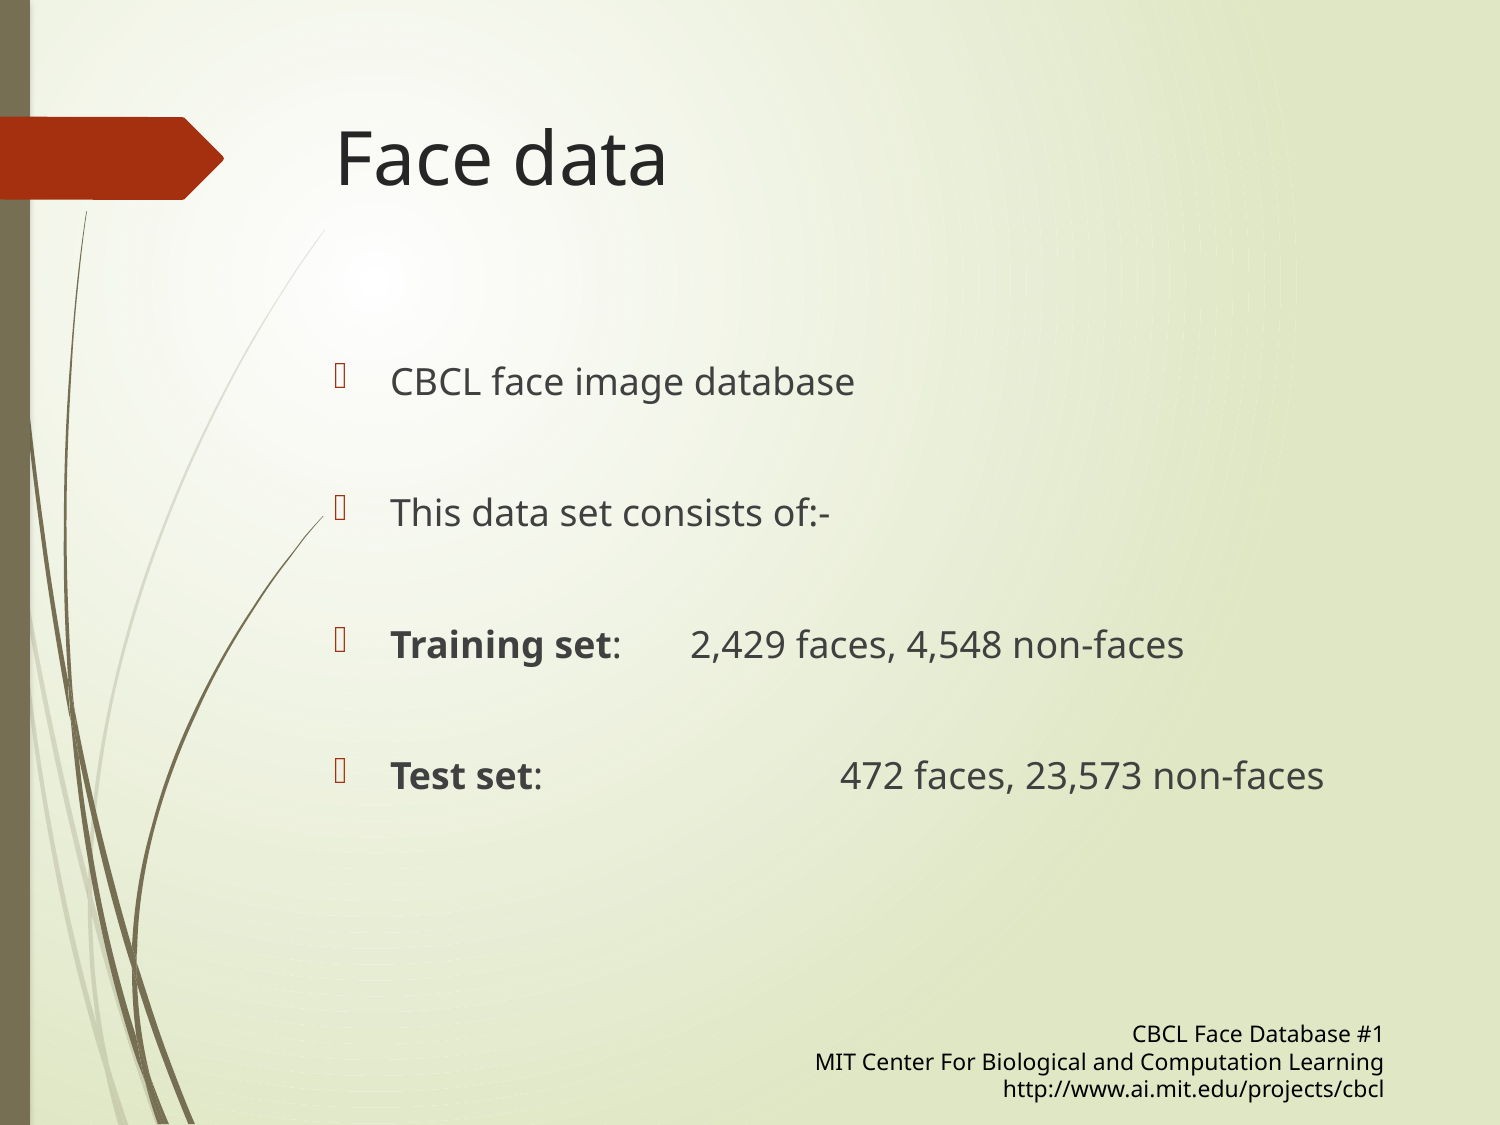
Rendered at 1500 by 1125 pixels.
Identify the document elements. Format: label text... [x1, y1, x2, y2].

list CBCL face image database This data set consists of:- Training set: 2,429 faces, 4,548 non-faces Test set: 472 faces, 23,573 non-faces [318, 350, 1400, 970]
text_box CBCL Face Database #1 MIT Center For Biological and Computation Learning http://www.ai.mit.edu/projects/cbcl [274, 1012, 1400, 1110]
title Face data [319, 102, 1400, 225]
